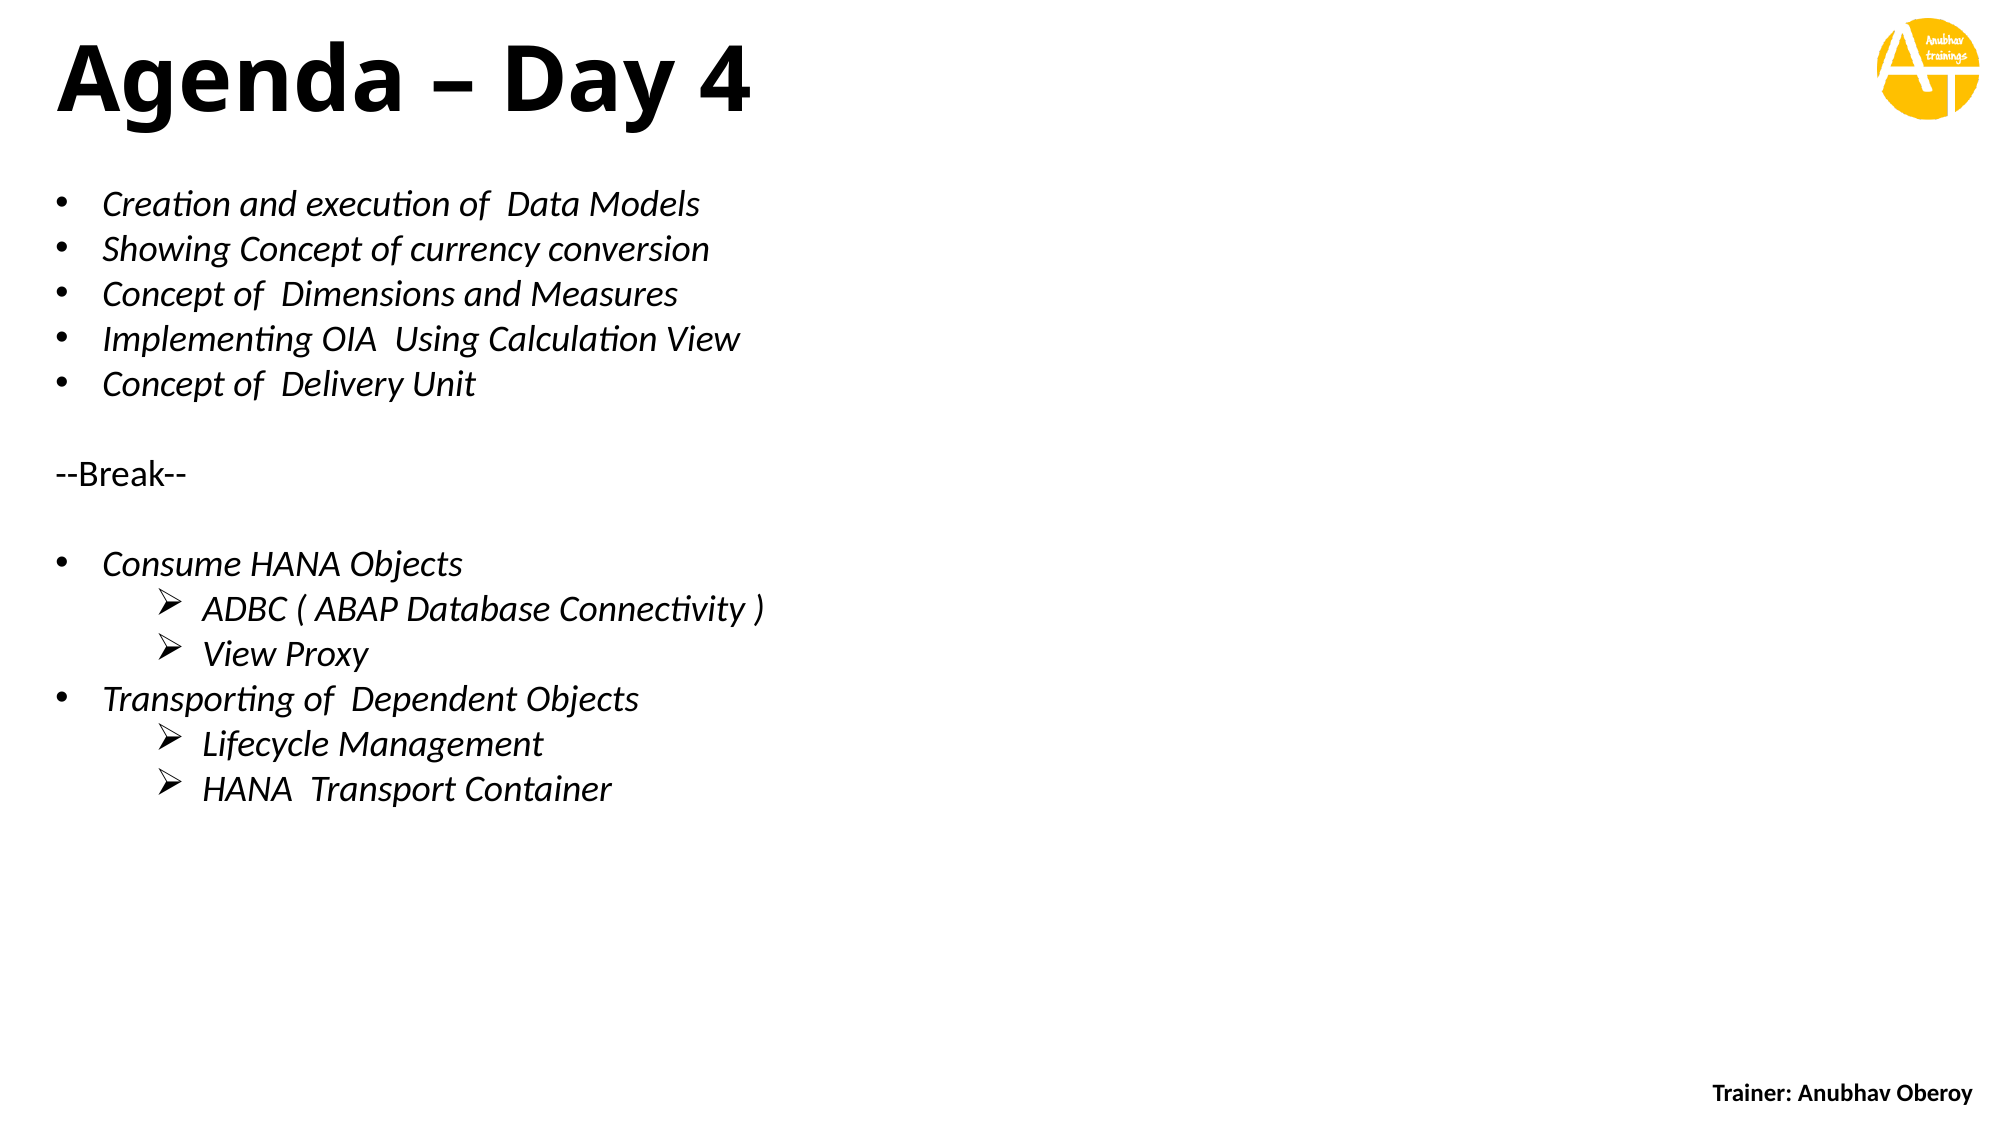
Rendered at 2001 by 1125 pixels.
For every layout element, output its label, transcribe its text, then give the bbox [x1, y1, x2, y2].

footer Trainer: Anubhav Oberoy [1660, 1074, 2000, 1108]
text_box Agenda – Day 4 [42, 24, 1896, 142]
picture [1866, 11, 1985, 128]
text_box Creation and execution of Data Models Showing Concept of currency conversion Concept of Dimensions and Measures Implementing OIA Using Calculation View Concept of Delivery Unit --Break-- Consume HANA Objects ADBC ( ABAP Database Connectivity ) View Proxy Transporting of Dependent Objects Lifecycle Management HANA Transport Container [40, 171, 1960, 862]
